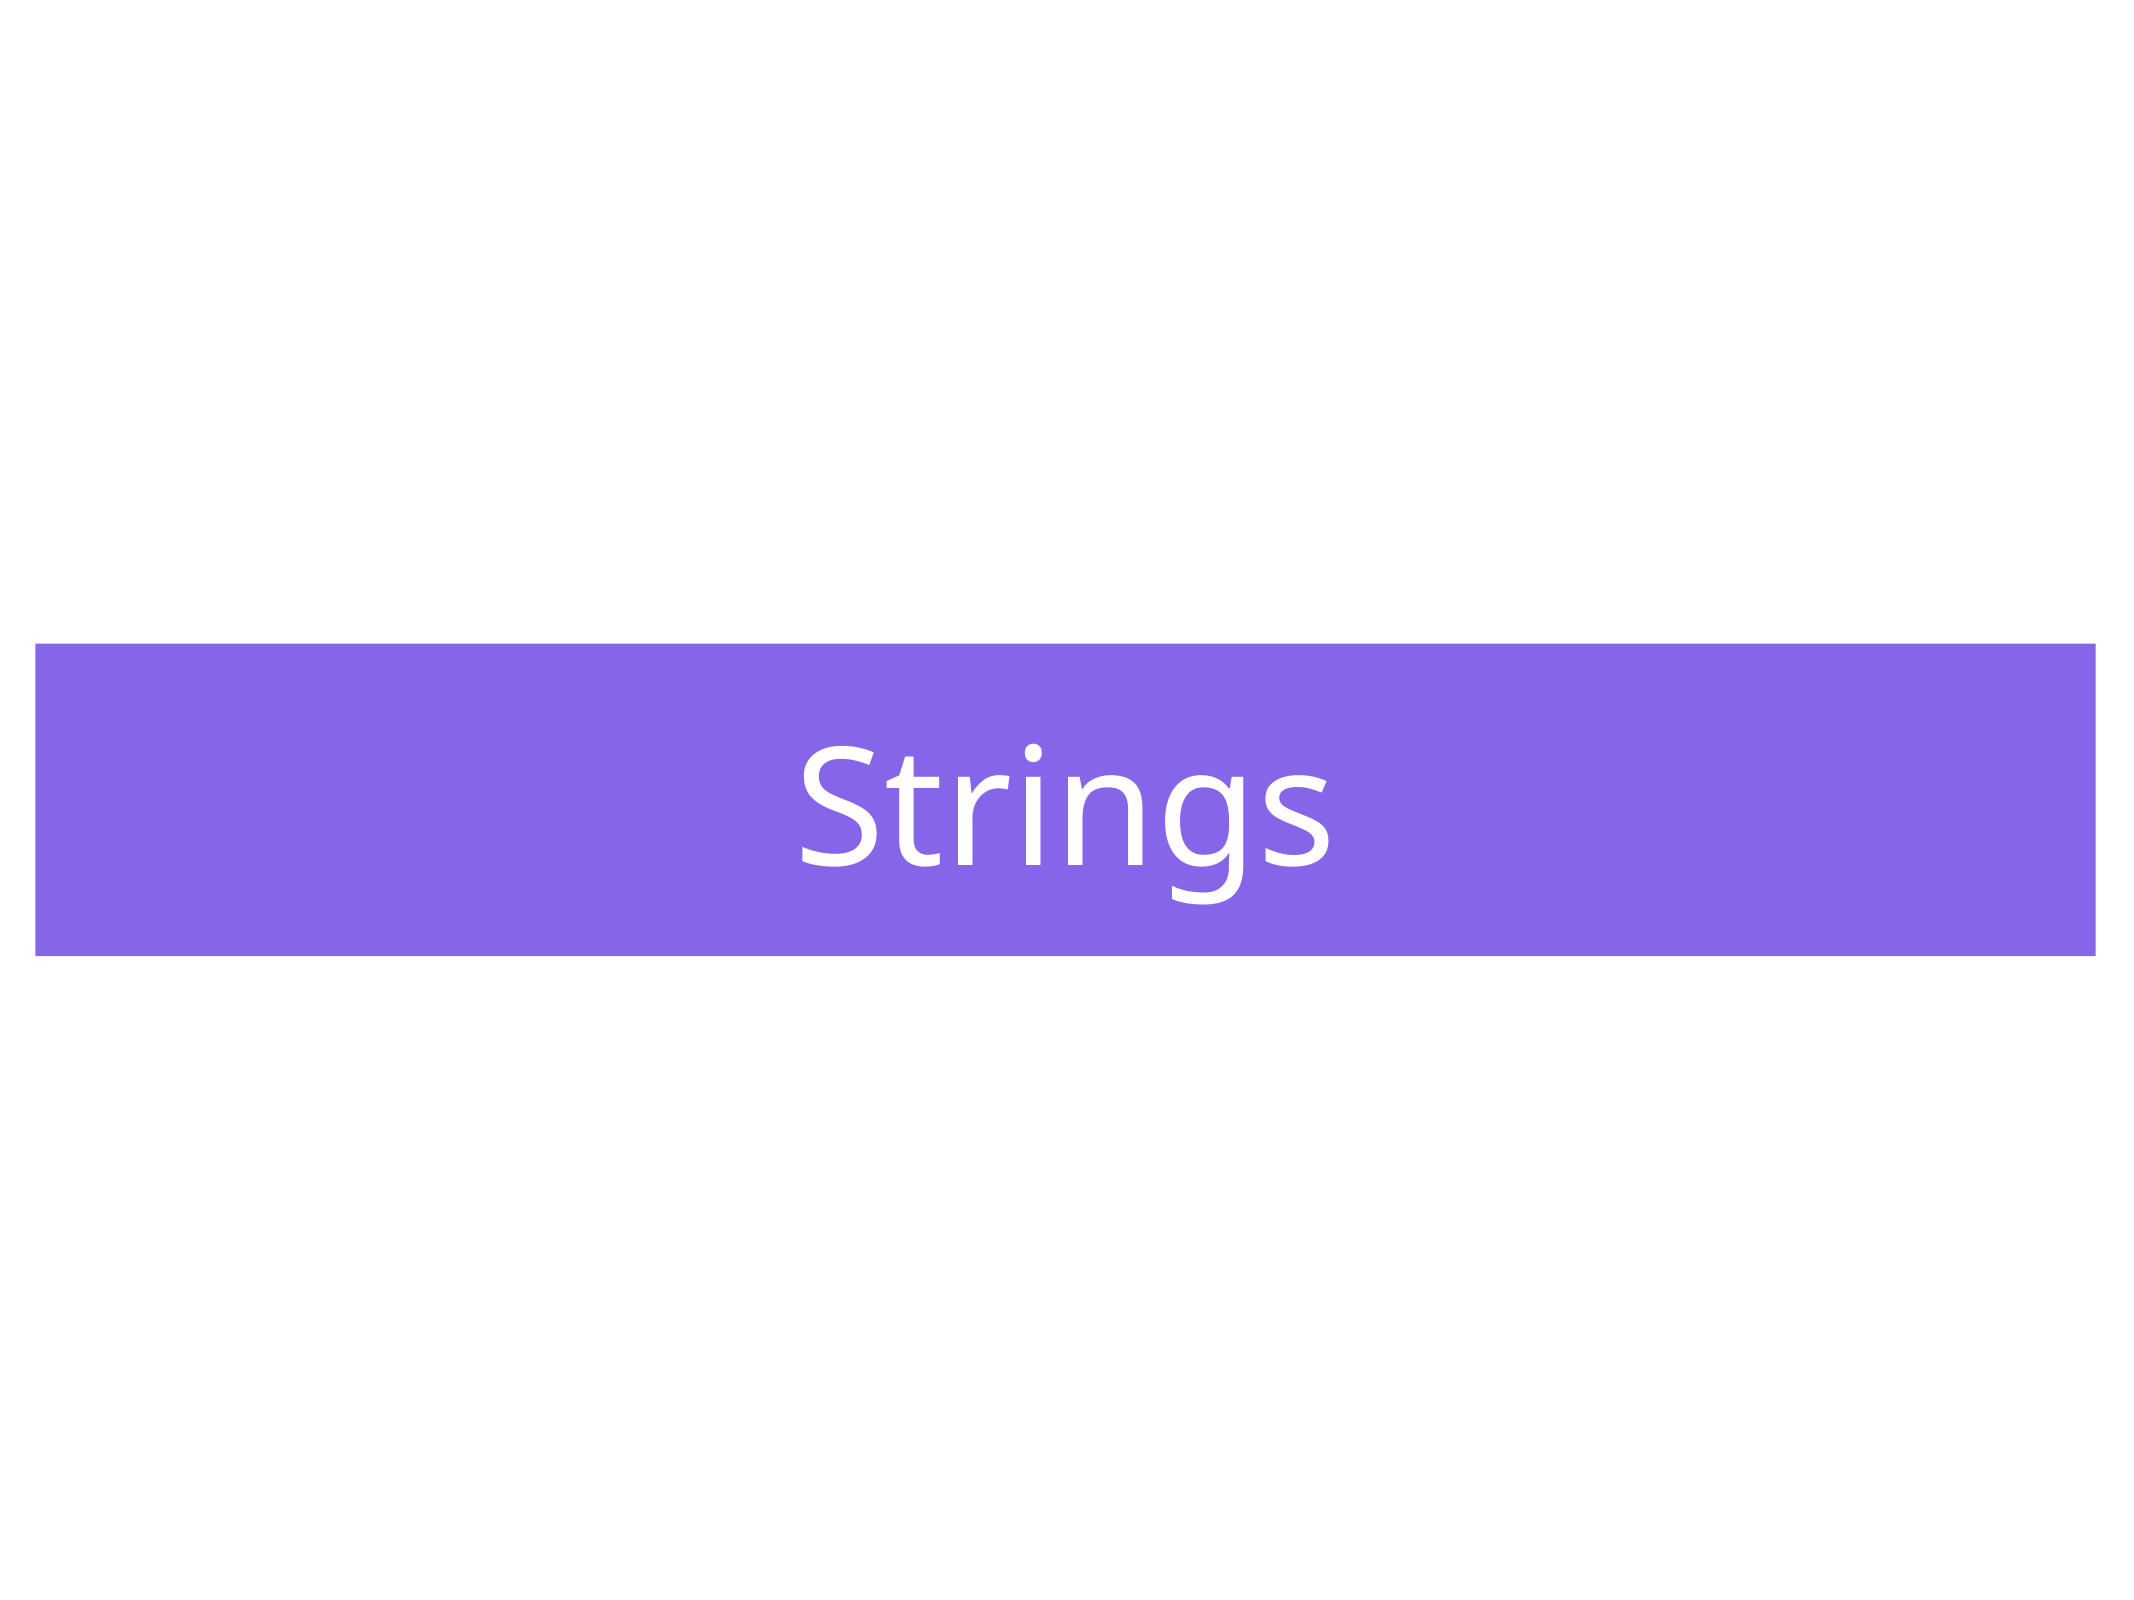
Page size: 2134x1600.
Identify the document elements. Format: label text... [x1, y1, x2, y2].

text_box Strings [35, 643, 2096, 957]
